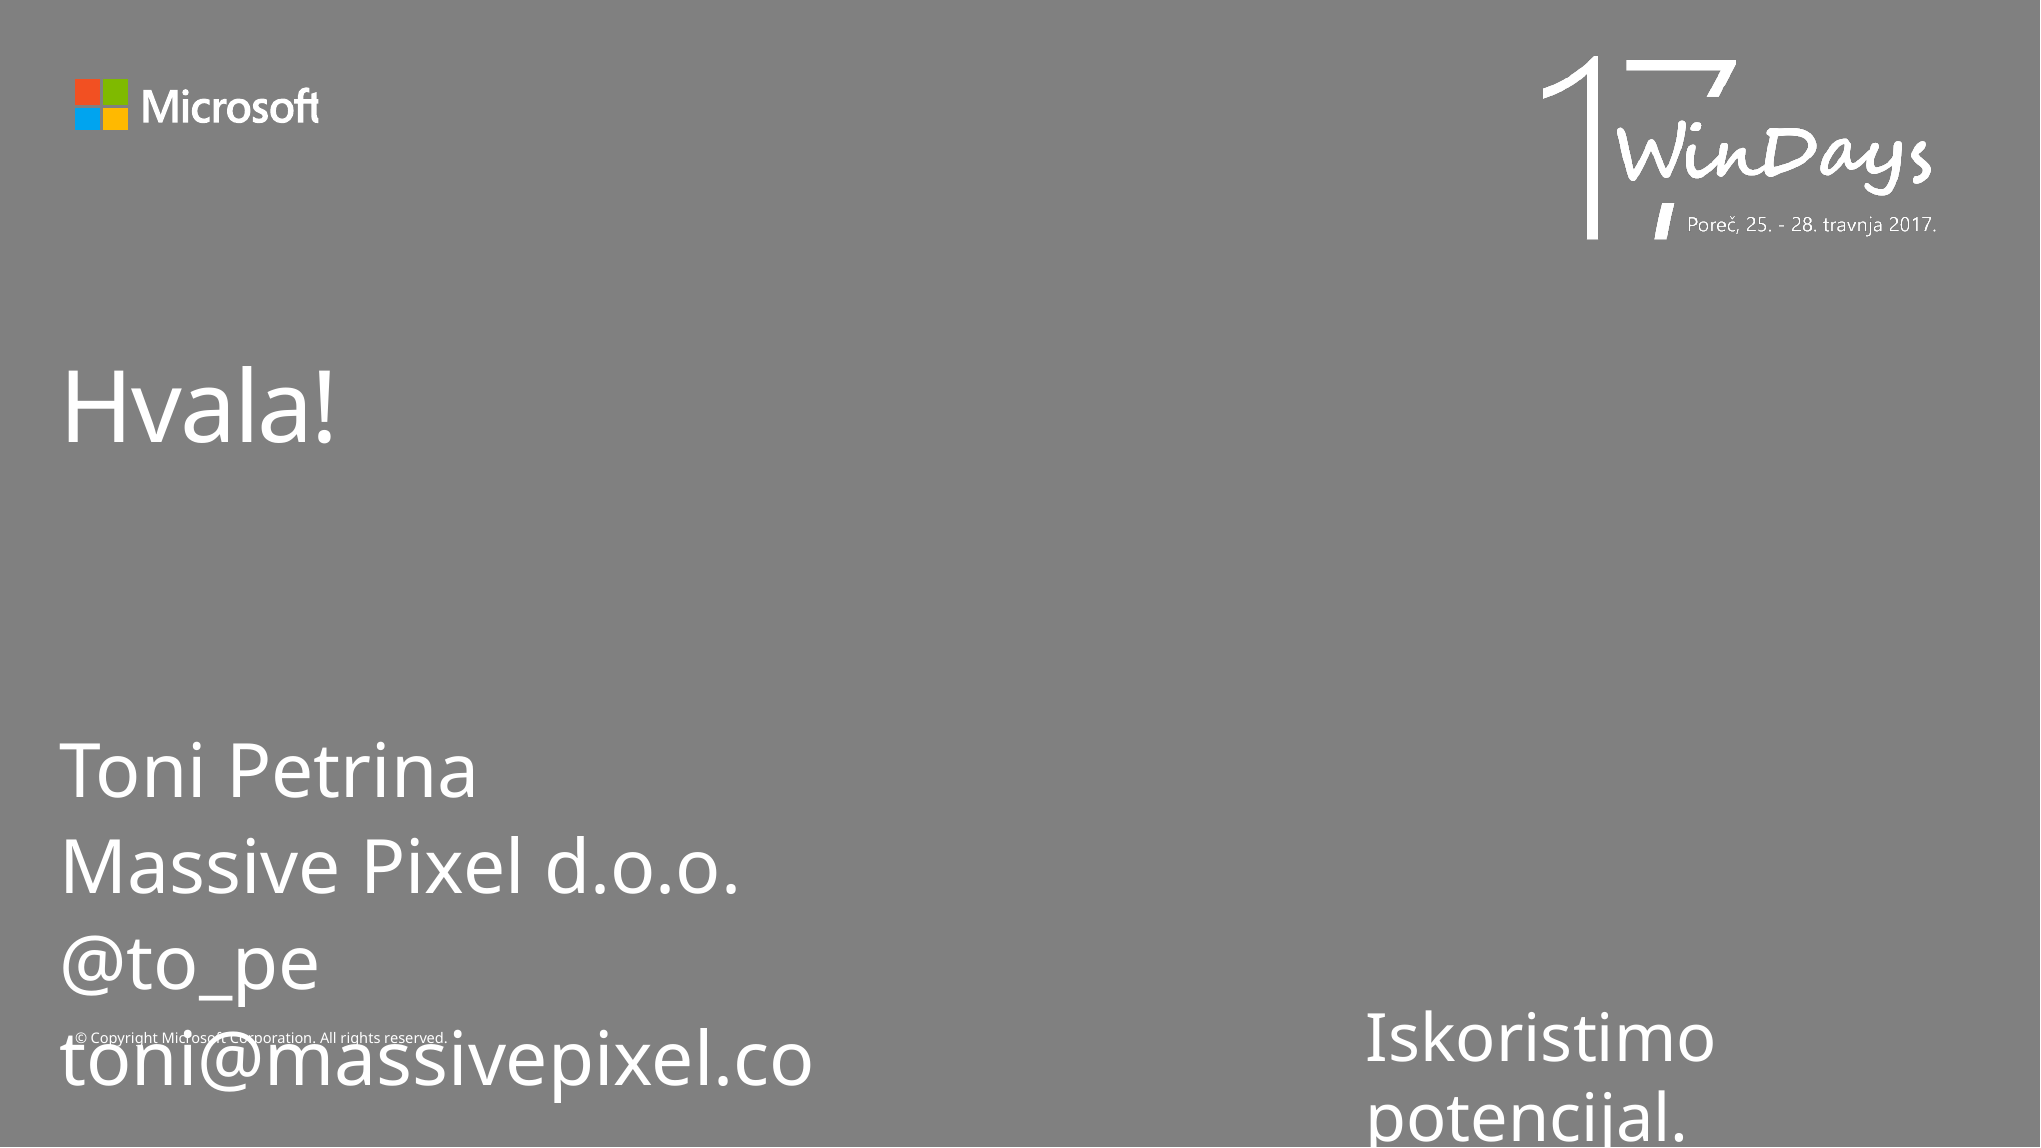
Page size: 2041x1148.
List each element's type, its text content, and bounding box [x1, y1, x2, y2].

text_box Hvala! [45, 348, 1695, 543]
picture [1480, 18, 1998, 277]
text_box Toni Petrina Massive Pixel d.o.o. @to_pe toni@massivepixel.co [44, 725, 855, 846]
